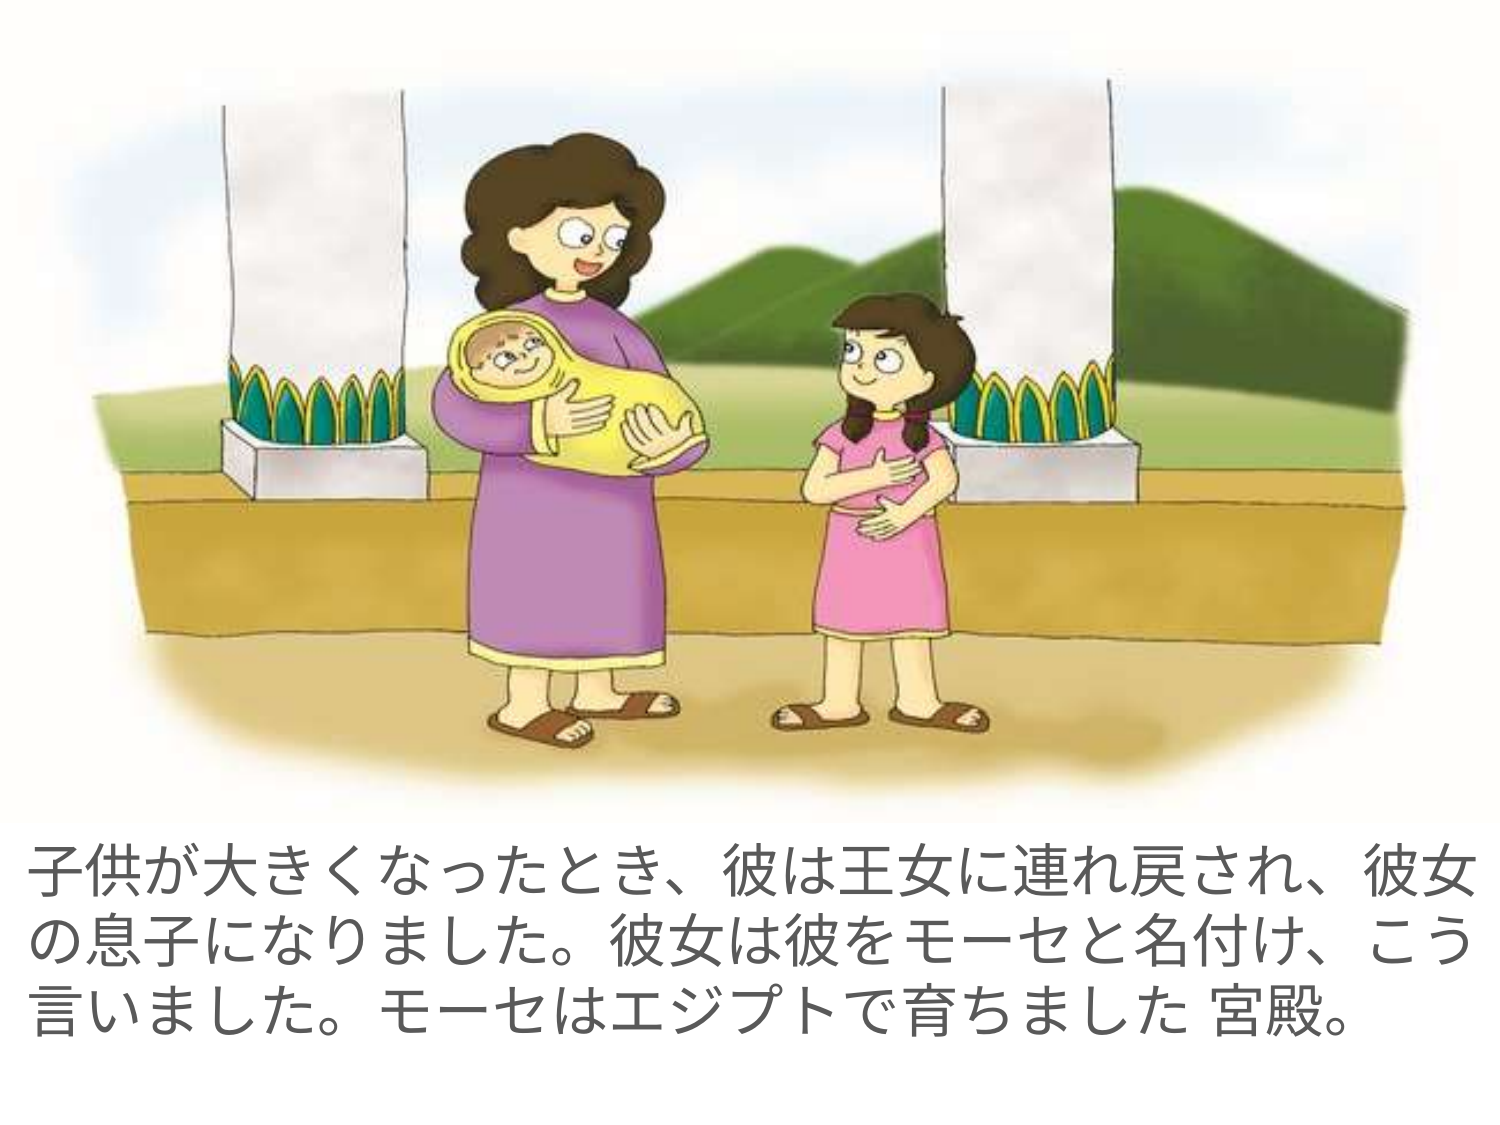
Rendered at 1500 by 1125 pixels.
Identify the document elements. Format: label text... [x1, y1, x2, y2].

picture [0, 0, 1500, 823]
text_box 子供が大きくなったとき、彼は王女に連れ戻され、彼女の息子になりました。彼女は彼をモーセと名付け、こう言いました。モーセはエジプトで育ちました 宮殿。 [11, 831, 1498, 1052]
